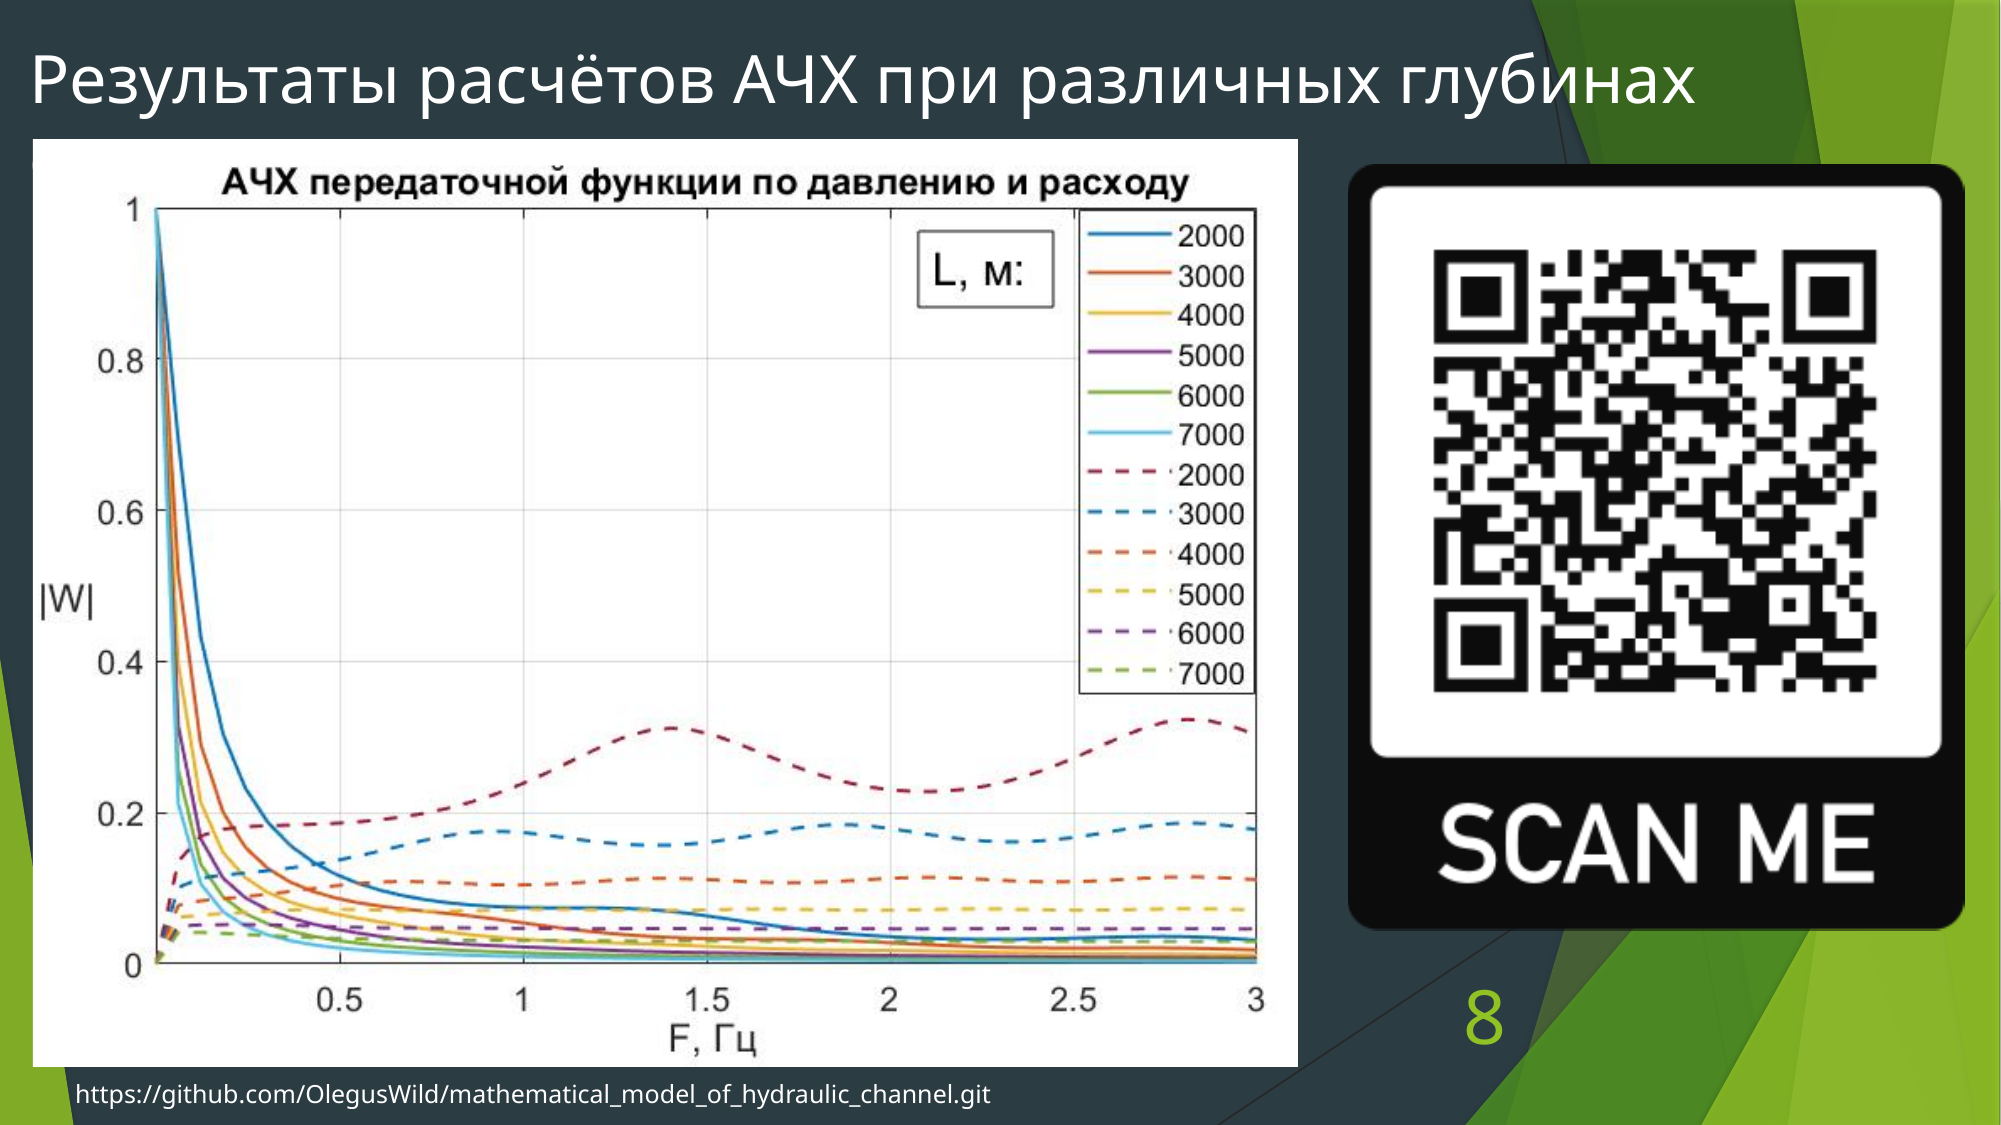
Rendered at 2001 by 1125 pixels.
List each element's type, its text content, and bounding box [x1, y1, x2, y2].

footer https://github.com/OlegusWild/mathematical_model_of_hydraulic_channel.git [60, 1076, 1094, 1124]
picture [32, 139, 1299, 1068]
text_box Результаты расчётов АЧХ при различных глубинах скважины [14, 29, 1978, 205]
picture [1348, 164, 1966, 932]
slide_number 8 [1409, 991, 1522, 1051]
